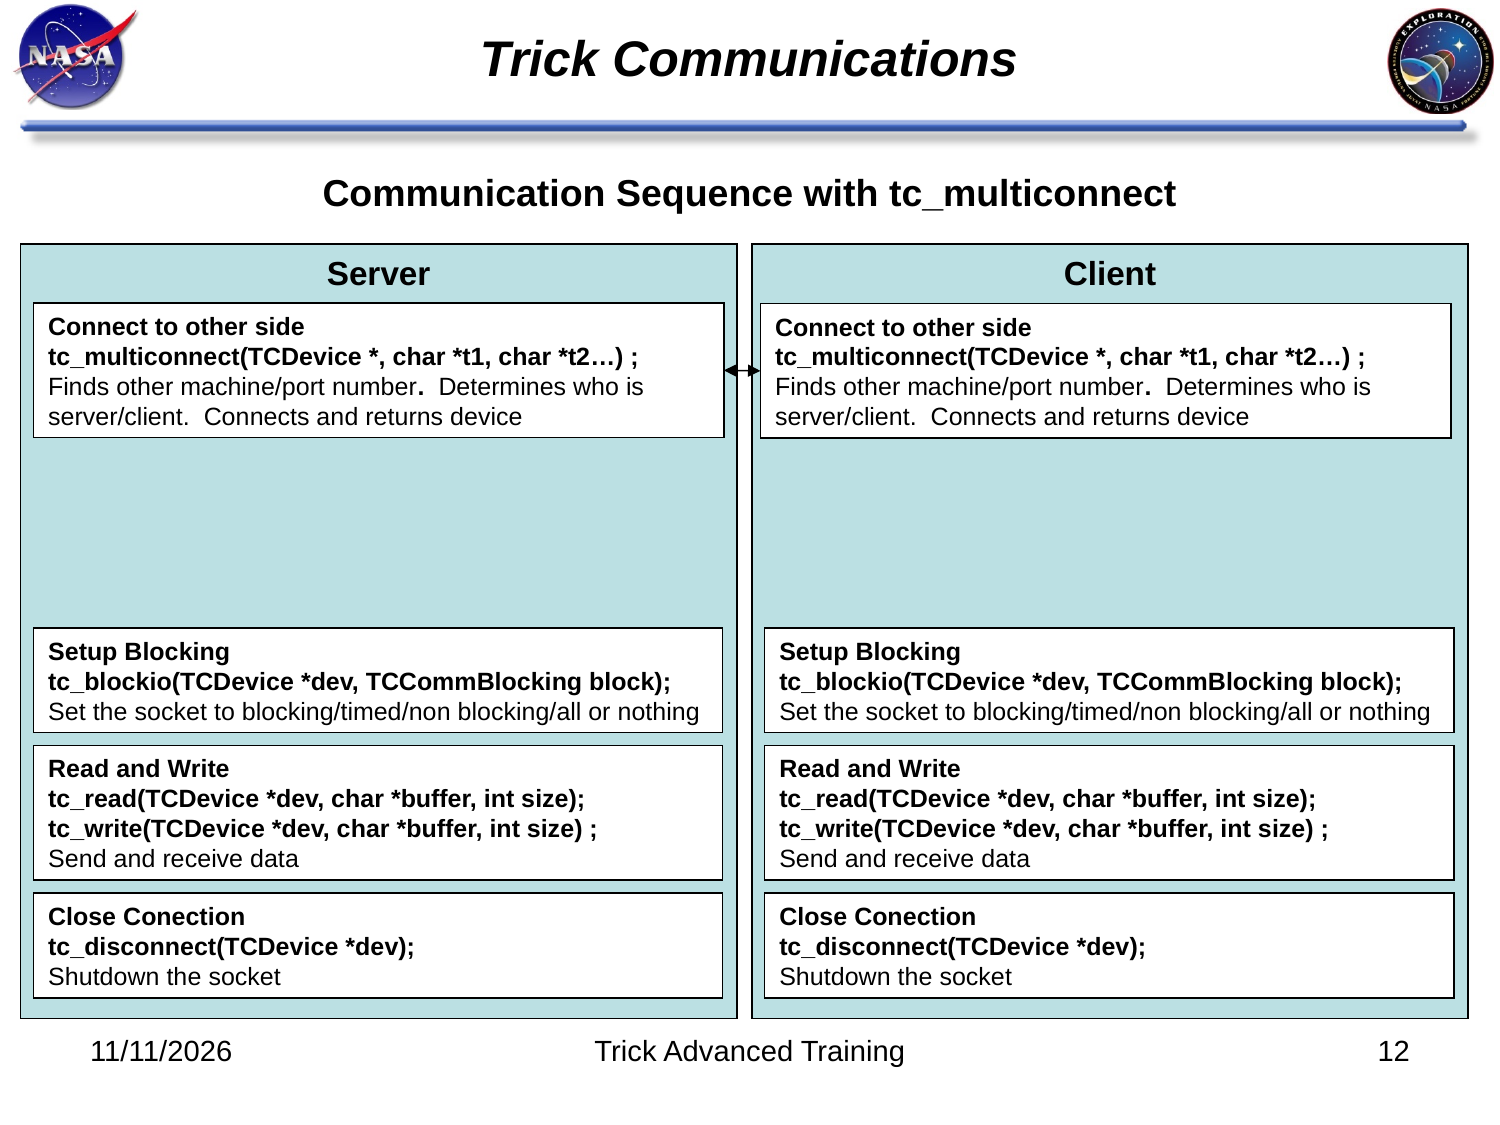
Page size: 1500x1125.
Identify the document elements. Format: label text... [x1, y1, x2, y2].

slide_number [74, 1024, 426, 1103]
title Trick Communications [186, 10, 1311, 103]
text_box Client [751, 244, 1469, 1019]
text_box Close Conection tc_disconnect(TCDevice *dev); Shutdown the socket [764, 893, 1454, 998]
text_box Server [20, 244, 737, 1019]
text_box Connect to other side tc_multiconnect(TCDevice *, char *t1, char *t2…) ; Finds other machine/port number. Determines who is server/client. Connects and returns device [33, 303, 724, 438]
text_box Read and Write tc_read(TCDevice *dev, char *buffer, int size); tc_write(TCDevice *dev, char *buffer, int size) ; Send and receive data [33, 745, 723, 880]
text_box Close Conection tc_disconnect(TCDevice *dev); Shutdown the socket [33, 893, 723, 998]
text_box Read and Write tc_read(TCDevice *dev, char *buffer, int size); tc_write(TCDevice *dev, char *buffer, int size) ; Send and receive data [764, 745, 1454, 880]
text_box Setup Blocking tc_blockio(TCDevice *dev, TCCommBlocking block); Set the socket to blocking/timed/non blocking/all or nothing [33, 628, 723, 733]
text_box Connect to other side tc_multiconnect(TCDevice *, char *t1, char *t2…) ; Finds other machine/port number. Determines who is server/client. Connects and returns device [760, 303, 1451, 439]
text_box Communication Sequence with tc_multiconnect [307, 161, 1193, 222]
footer Trick Advanced Training [512, 1024, 988, 1103]
picture [0, 0, 147, 110]
picture [16, 8, 1494, 154]
slide_number 12 [1074, 1024, 1426, 1103]
text_box Setup Blocking tc_blockio(TCDevice *dev, TCCommBlocking block); Set the socket to blocking/timed/non blocking/all or nothing [764, 628, 1454, 733]
